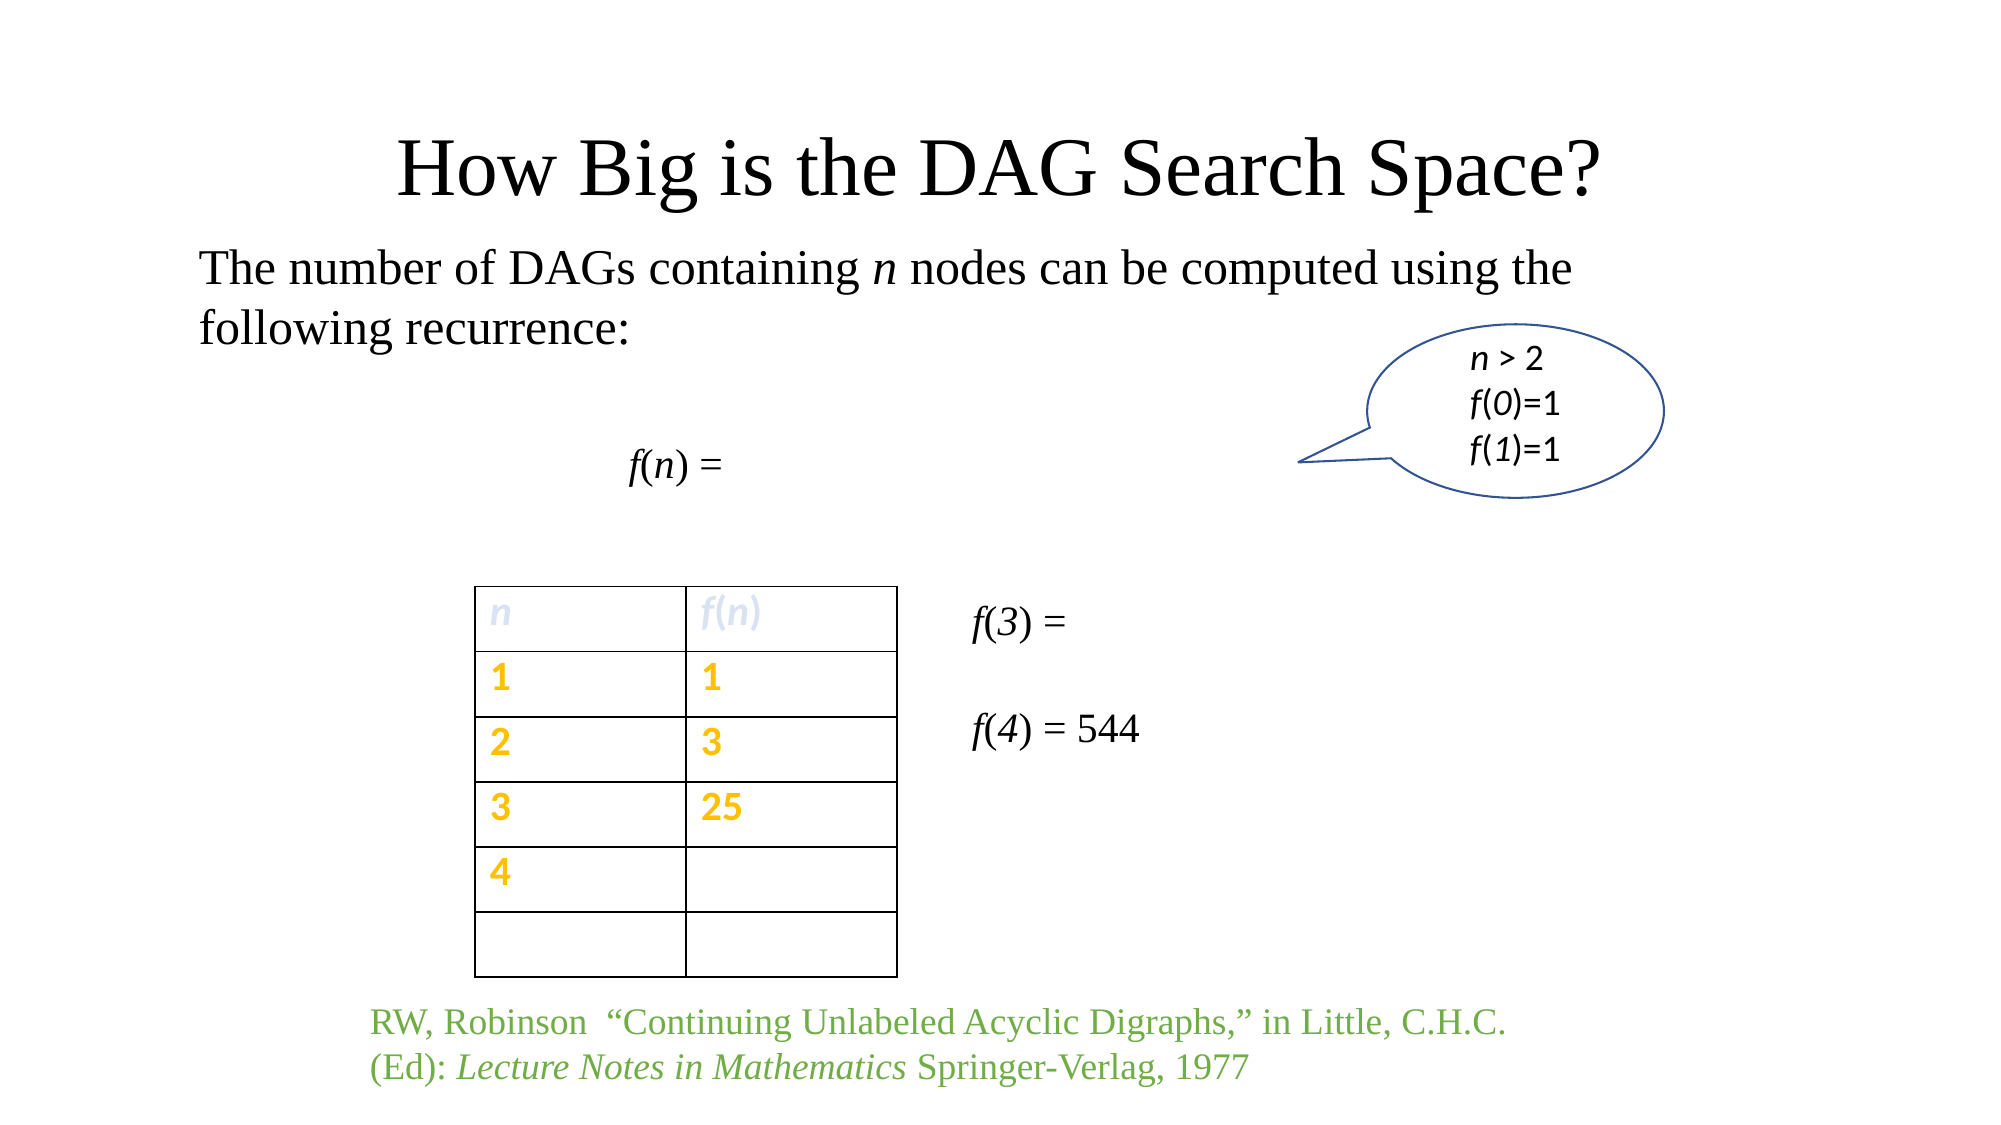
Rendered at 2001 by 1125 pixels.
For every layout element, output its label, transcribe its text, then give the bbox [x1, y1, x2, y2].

table_cell [687, 913, 896, 976]
title How Big is the DAG Search Space? [137, 59, 1863, 278]
table_cell 25 [687, 783, 896, 846]
table_header f(n) [687, 587, 896, 651]
text_box RW, Robinson “Continuing Unlabeled Acyclic Digraphs,” in Little, C.H.C. (Ed): Lecture Notes in Mathematics Springer-Verlag, 1977 [354, 989, 1576, 1095]
table_cell 1 [476, 652, 685, 716]
table_cell [476, 913, 685, 976]
table_cell [687, 848, 896, 911]
table_cell 2 [476, 718, 685, 781]
table_header n [476, 587, 685, 651]
table_cell 4 [476, 848, 685, 911]
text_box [1367, 324, 1665, 498]
table_cell 3 [476, 783, 685, 846]
text_box The number of DAGs containing n nodes can be computed using the following recurrence: [183, 226, 1763, 362]
table_cell 1 [687, 652, 896, 716]
table_cell 3 [687, 718, 896, 781]
